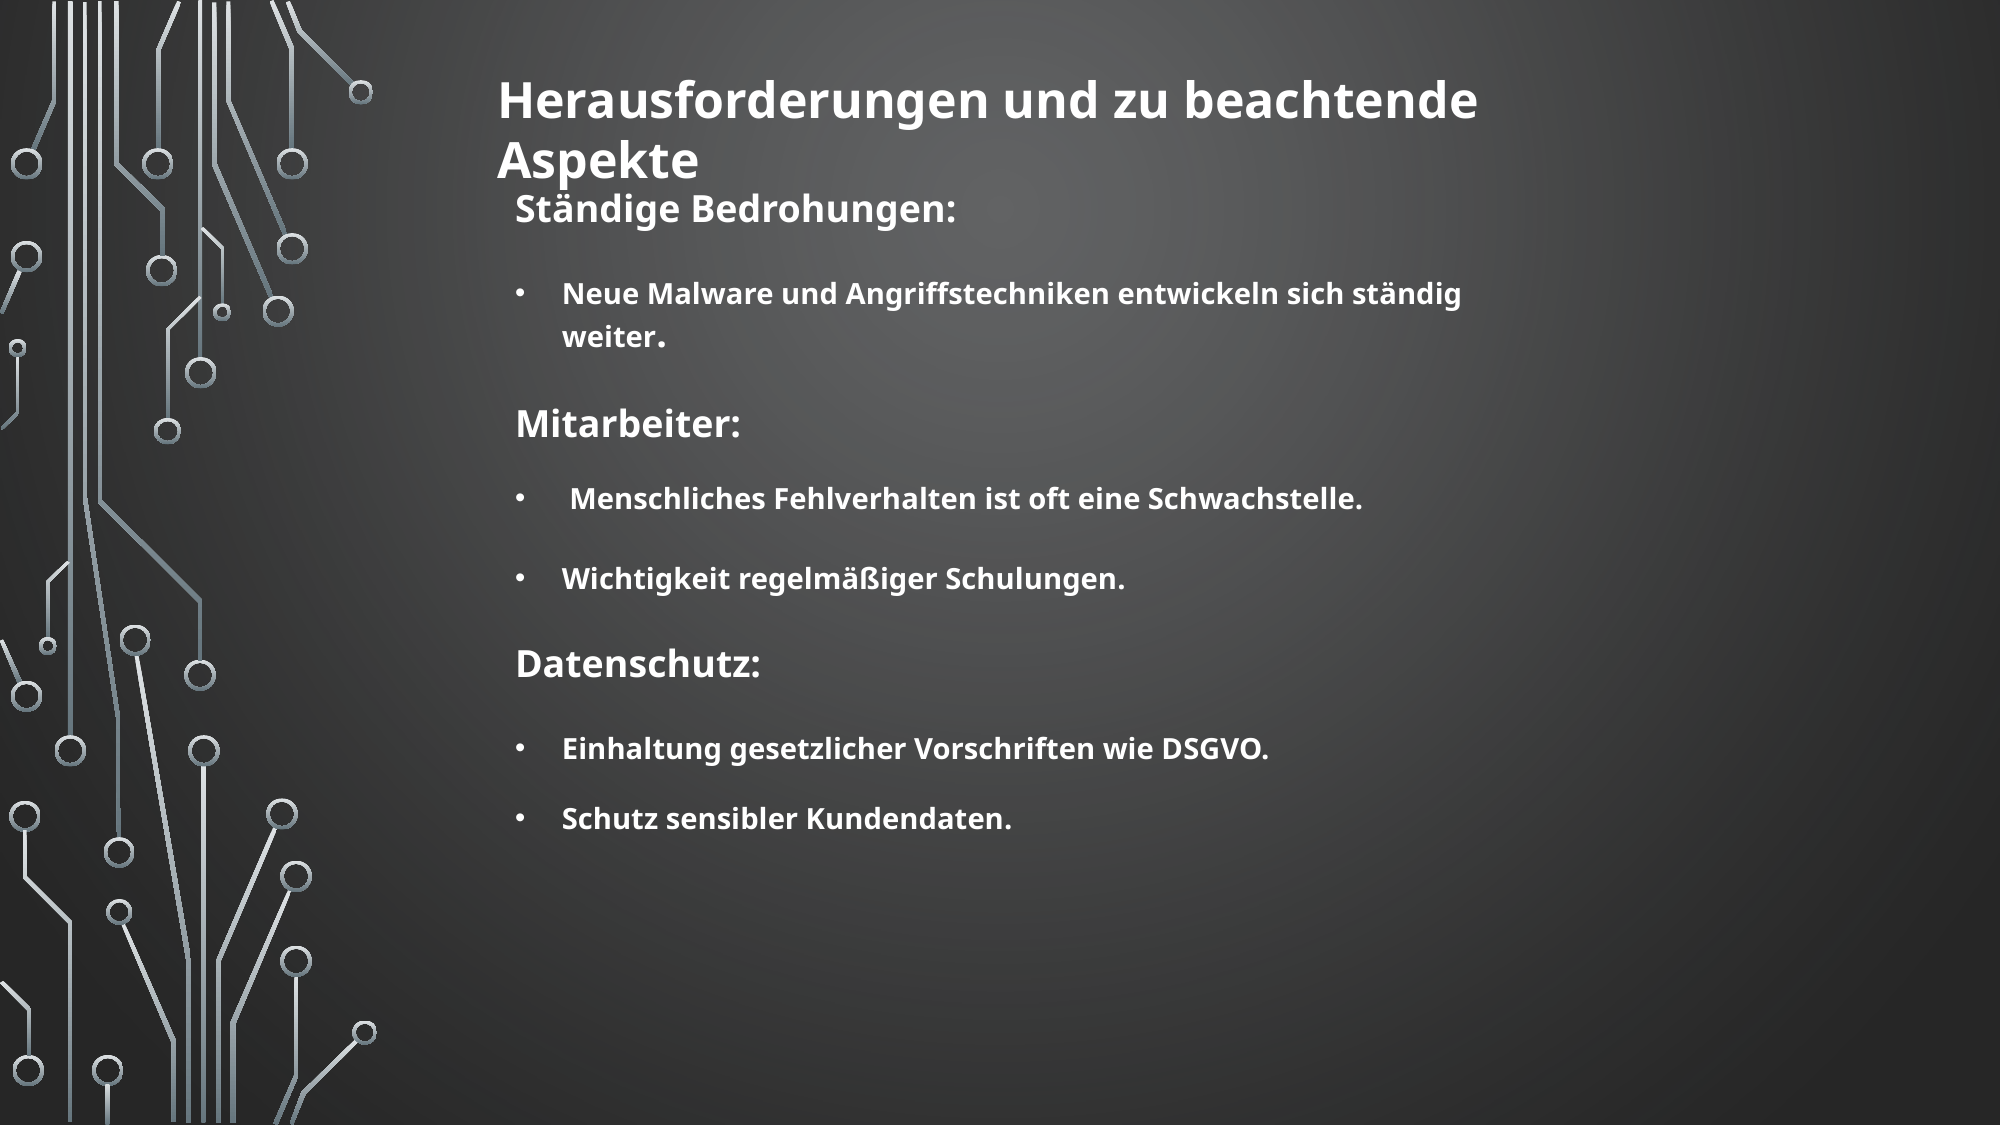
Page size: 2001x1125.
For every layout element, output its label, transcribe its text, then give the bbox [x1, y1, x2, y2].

text_box Herausforderungen und zu beachtende Aspekte [482, 60, 1615, 196]
text_box Ständige Bedrohungen: Neue Malware und Angriffstechniken entwickeln sich ständig weiter. Mitarbeiter: Menschliches Fehlverhalten ist oft eine Schwachstelle. Wichtigkeit regelmäßiger Schulungen. Datenschutz: Einhaltung gesetzlicher Vorschriften wie DSGVO. Schutz sensibler Kundendaten. [500, 196, 1500, 843]
